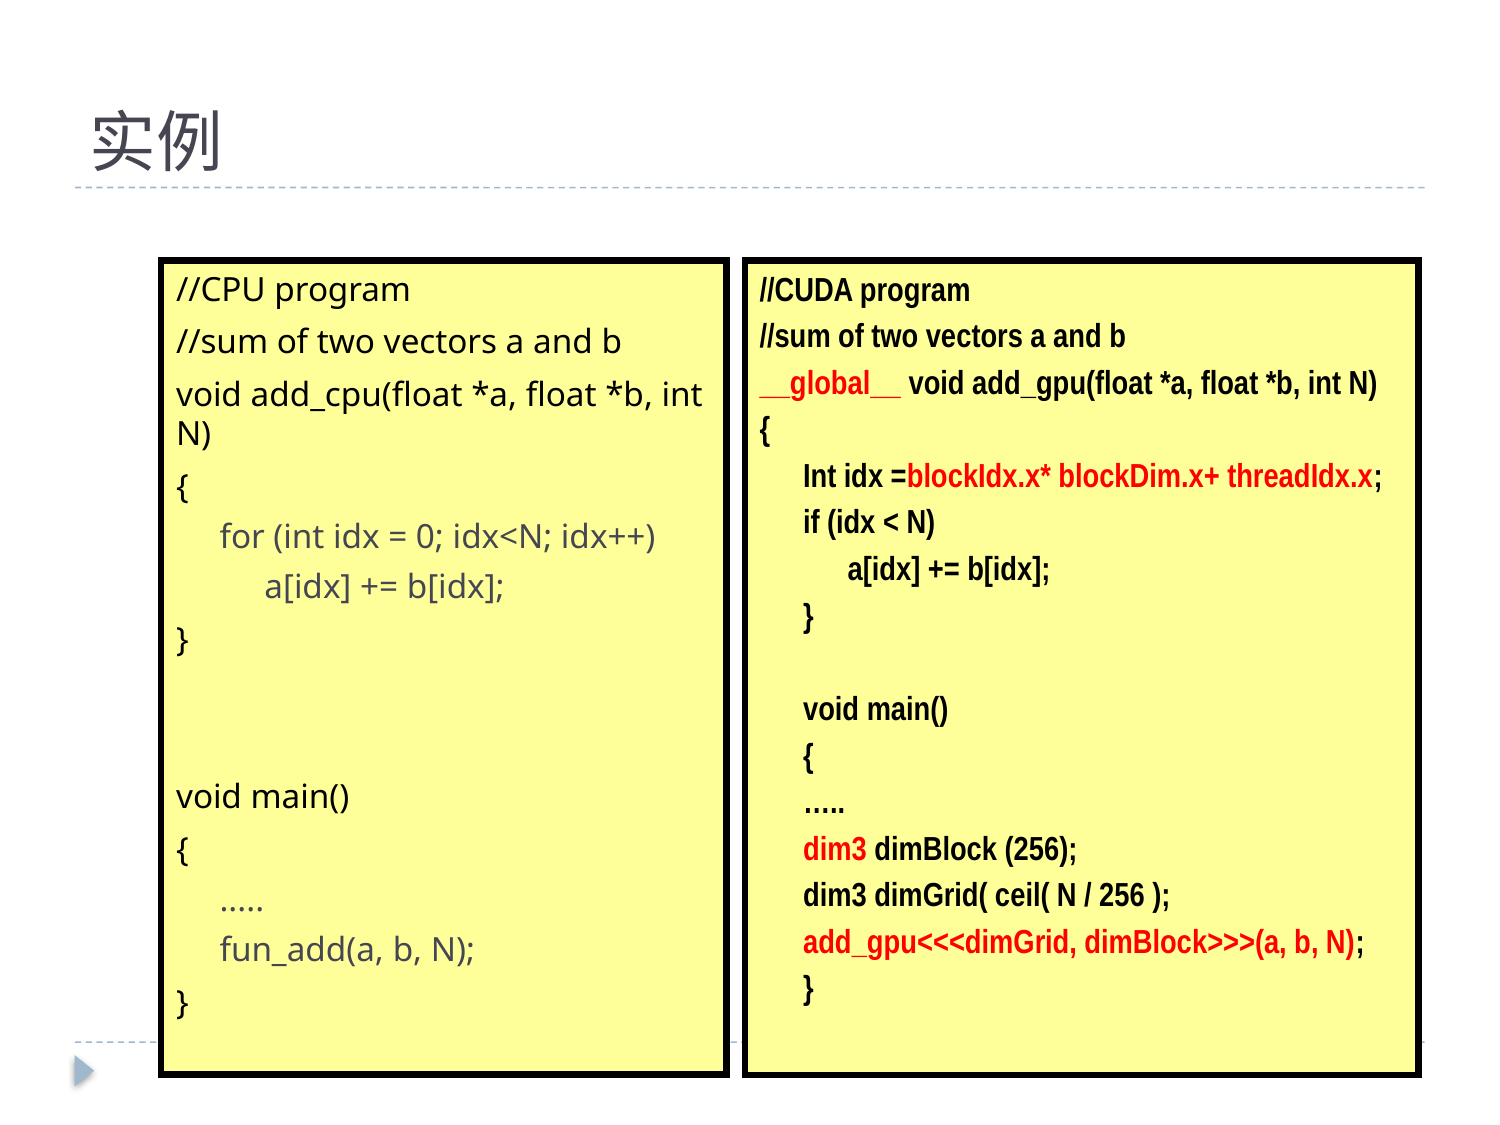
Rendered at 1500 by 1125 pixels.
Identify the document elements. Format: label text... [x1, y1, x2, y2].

text_box //CUDA program //sum of two vectors a and b __global__ void add_gpu(float *a, float *b, int N) { Int idx =blockIdx.x* blockDim.x+ threadIdx.x; if (idx < N) a[idx] += b[idx]; } void main() { ….. dim3 dimBlock (256); dim3 dimGrid( ceil( N / 256 ); add_gpu<<<dimGrid, dimBlock>>>(a, b, N); } [744, 260, 1419, 1075]
title 实例 [75, 24, 1425, 188]
list //CPU program //sum of two vectors a and b void add_cpu(float *a, float *b, int N) { for (int idx = 0; idx<N; idx++) a[idx] += b[idx]; } void main() { ..... fun_add(a, b, N); } [161, 260, 727, 1075]
